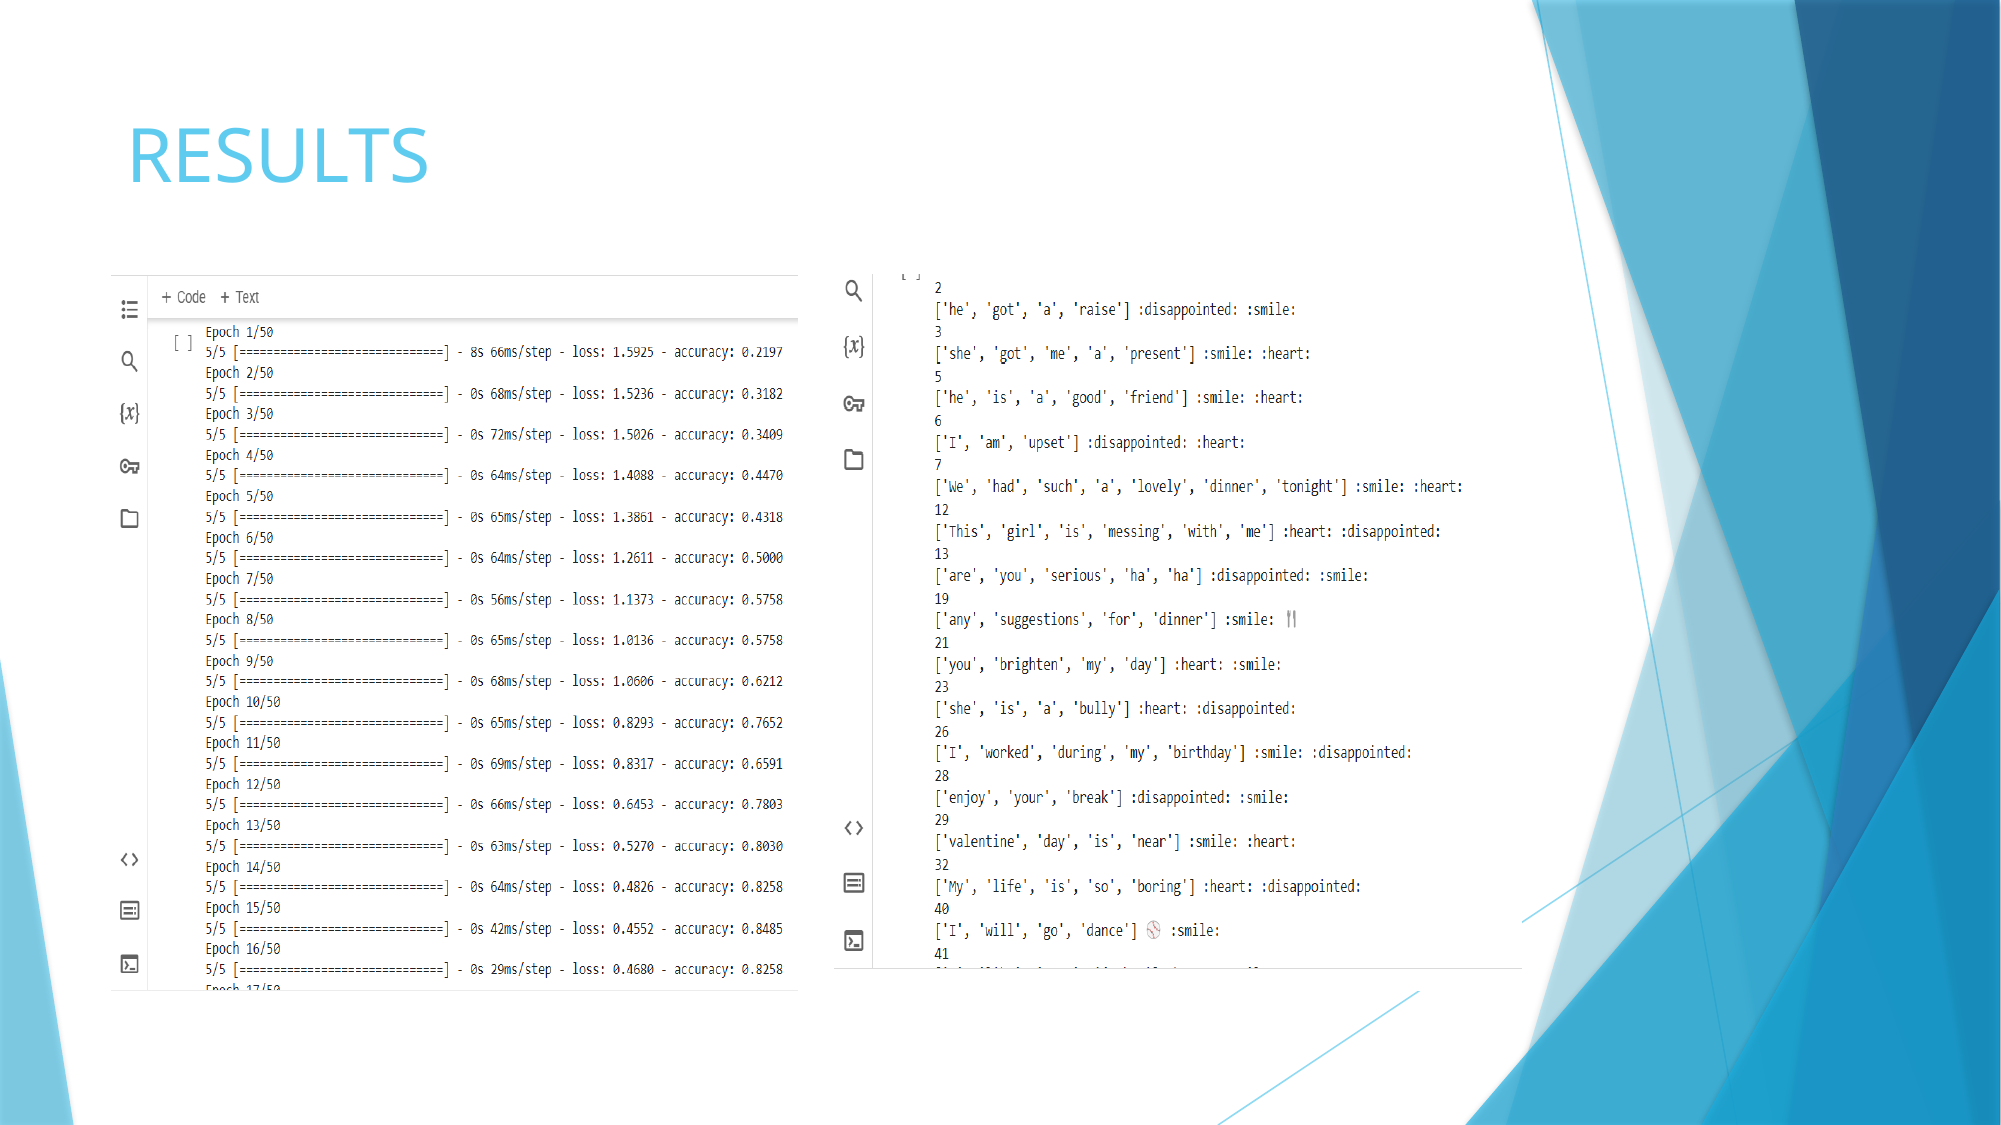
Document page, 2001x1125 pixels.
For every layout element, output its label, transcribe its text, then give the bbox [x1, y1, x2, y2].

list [834, 273, 1522, 992]
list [110, 273, 798, 992]
title RESULTS [111, 99, 1522, 317]
